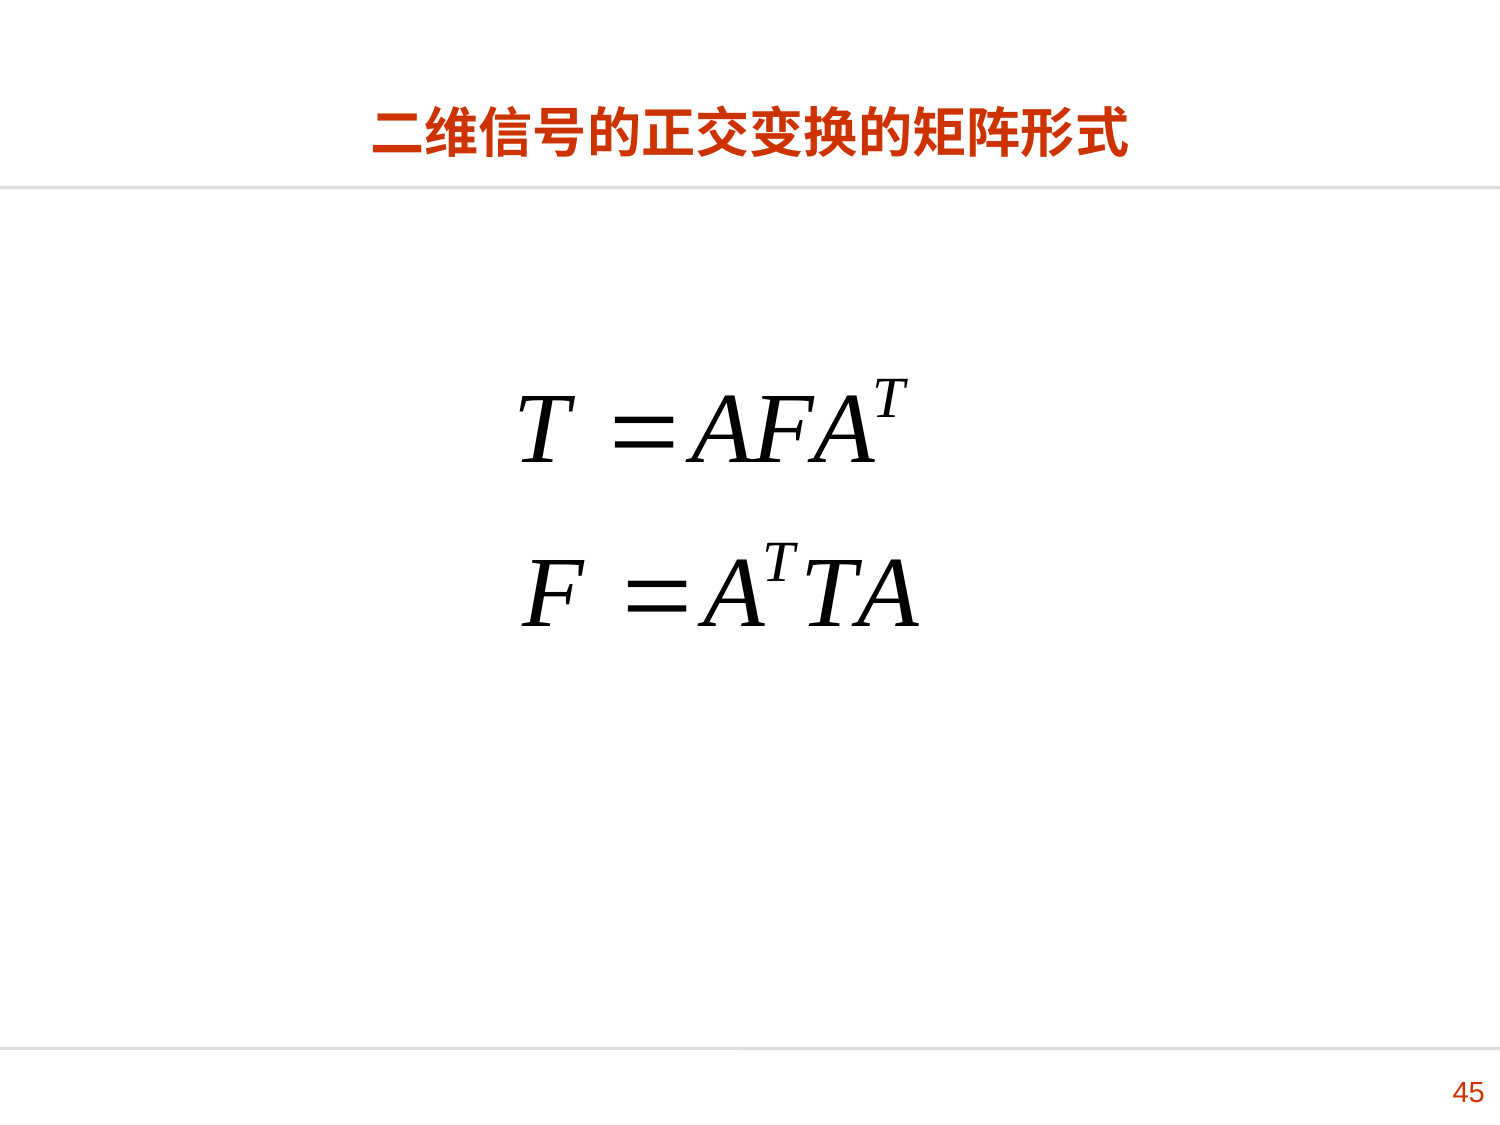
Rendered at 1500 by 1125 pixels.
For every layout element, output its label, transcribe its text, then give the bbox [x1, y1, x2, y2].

slide_number 45 [1149, 1065, 1500, 1104]
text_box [503, 348, 934, 652]
title 二维信号的正交变换的矩阵形式 [75, 91, 1425, 182]
